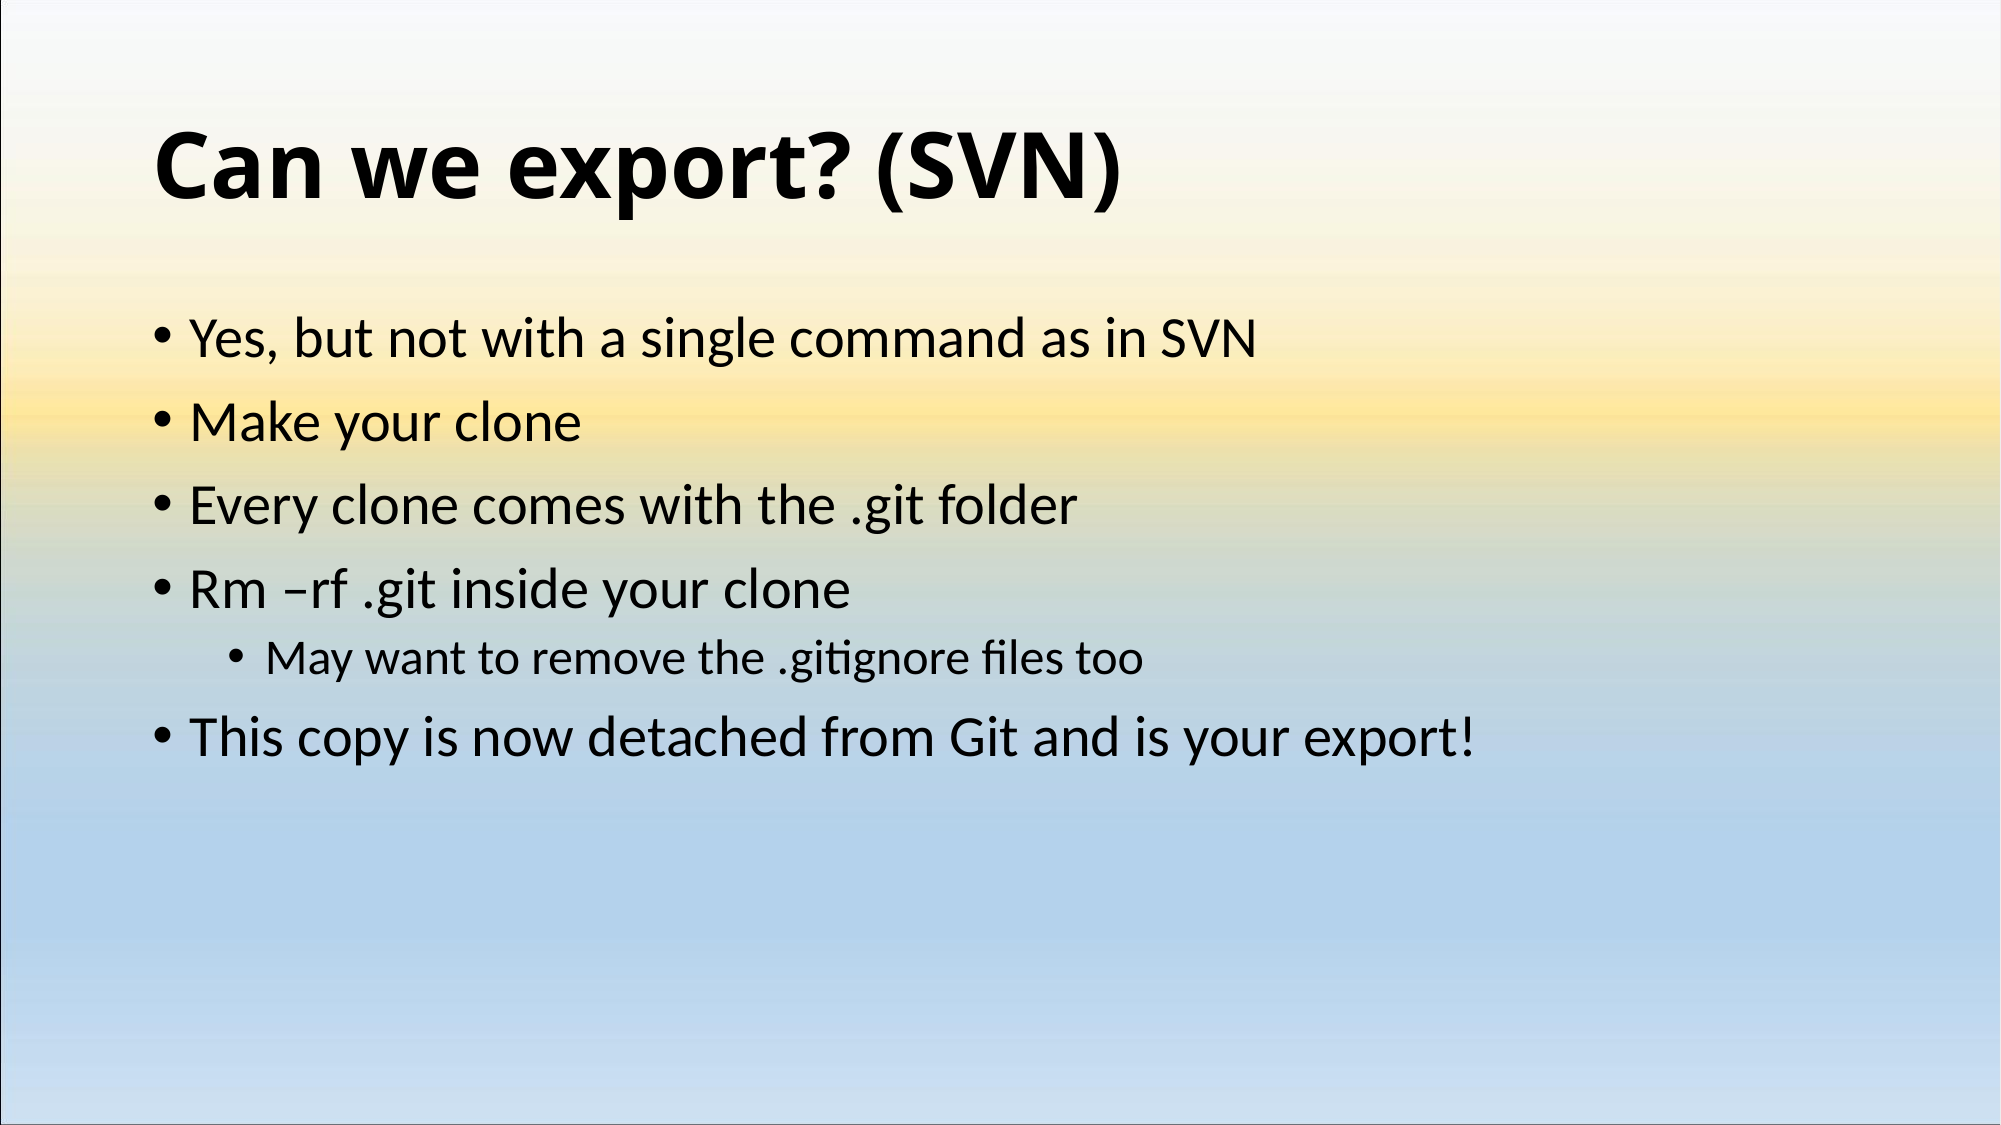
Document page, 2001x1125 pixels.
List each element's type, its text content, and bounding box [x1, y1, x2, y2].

picture [0, 0, 2001, 1125]
title Can we export? (SVN) [137, 59, 1863, 278]
list Yes, but not with a single command as in SVN Make your clone Every clone comes with the .git folder Rm –rf .git inside your clone May want to remove the .gitignore files too This copy is now detached from Git and is your export! [137, 299, 1863, 1014]
